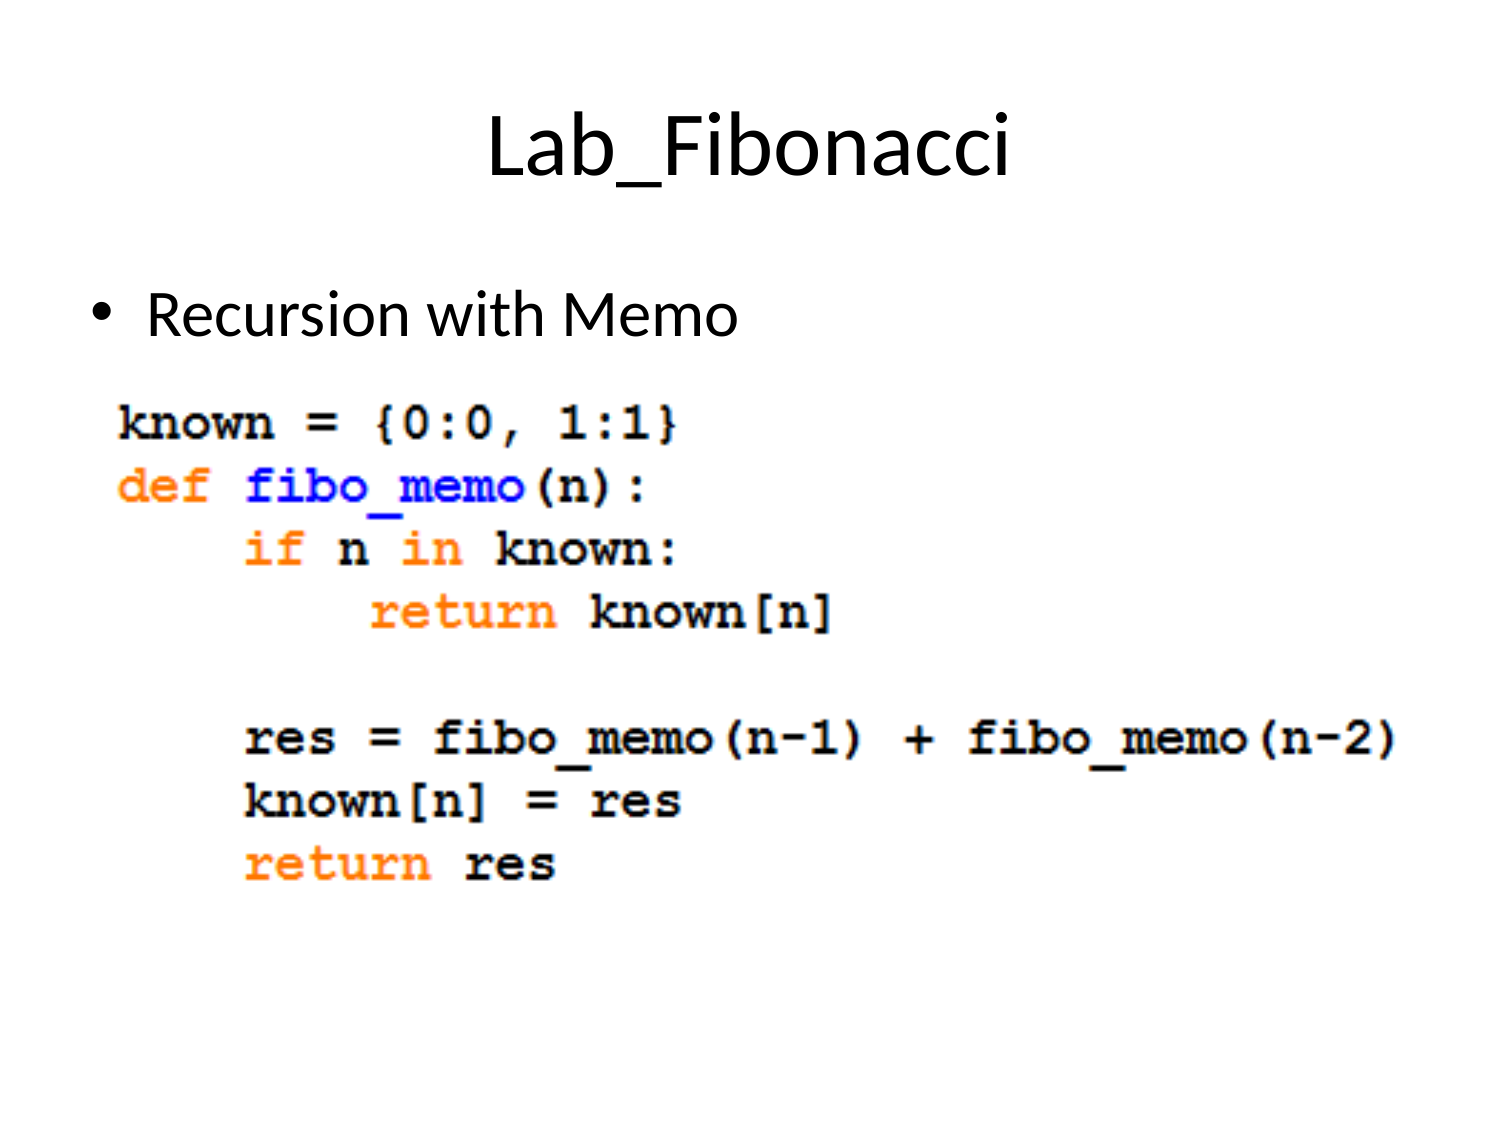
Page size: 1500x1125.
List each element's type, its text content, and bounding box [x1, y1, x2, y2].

title Lab_Fibonacci [75, 45, 1425, 233]
list Recursion with Memo [75, 262, 1425, 1005]
picture [109, 397, 1411, 898]
